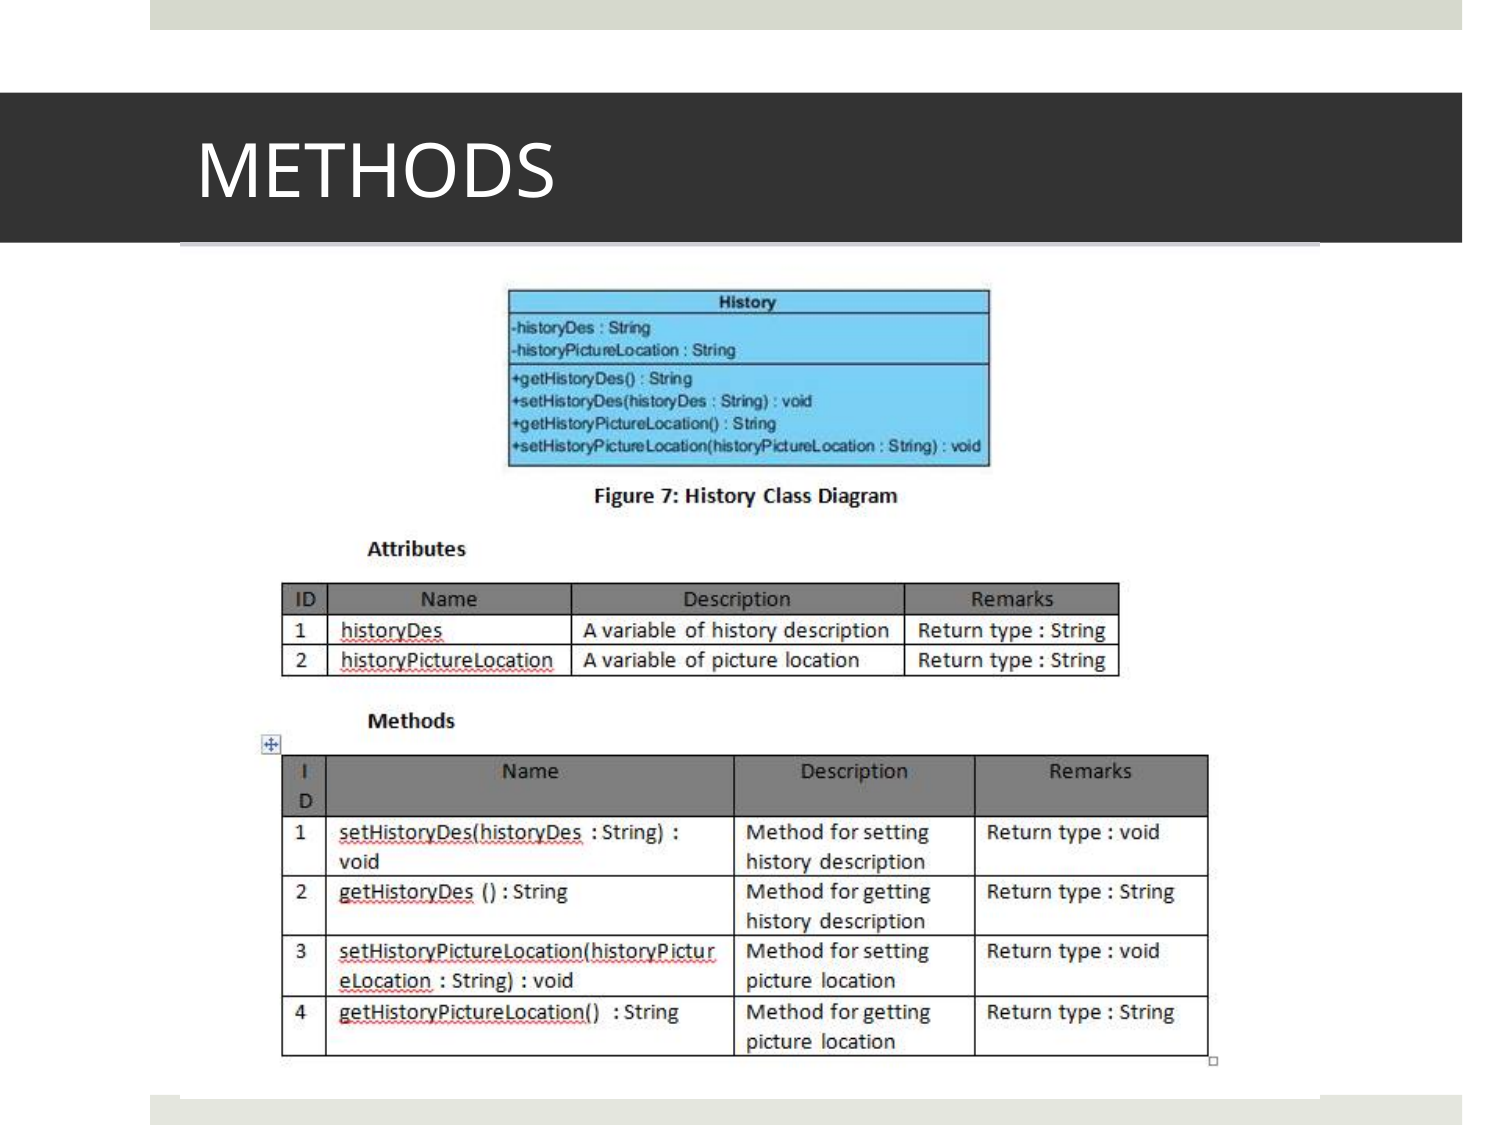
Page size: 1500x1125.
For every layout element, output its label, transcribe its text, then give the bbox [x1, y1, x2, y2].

picture [179, 242, 1320, 1100]
title METHODS [0, 92, 1463, 243]
